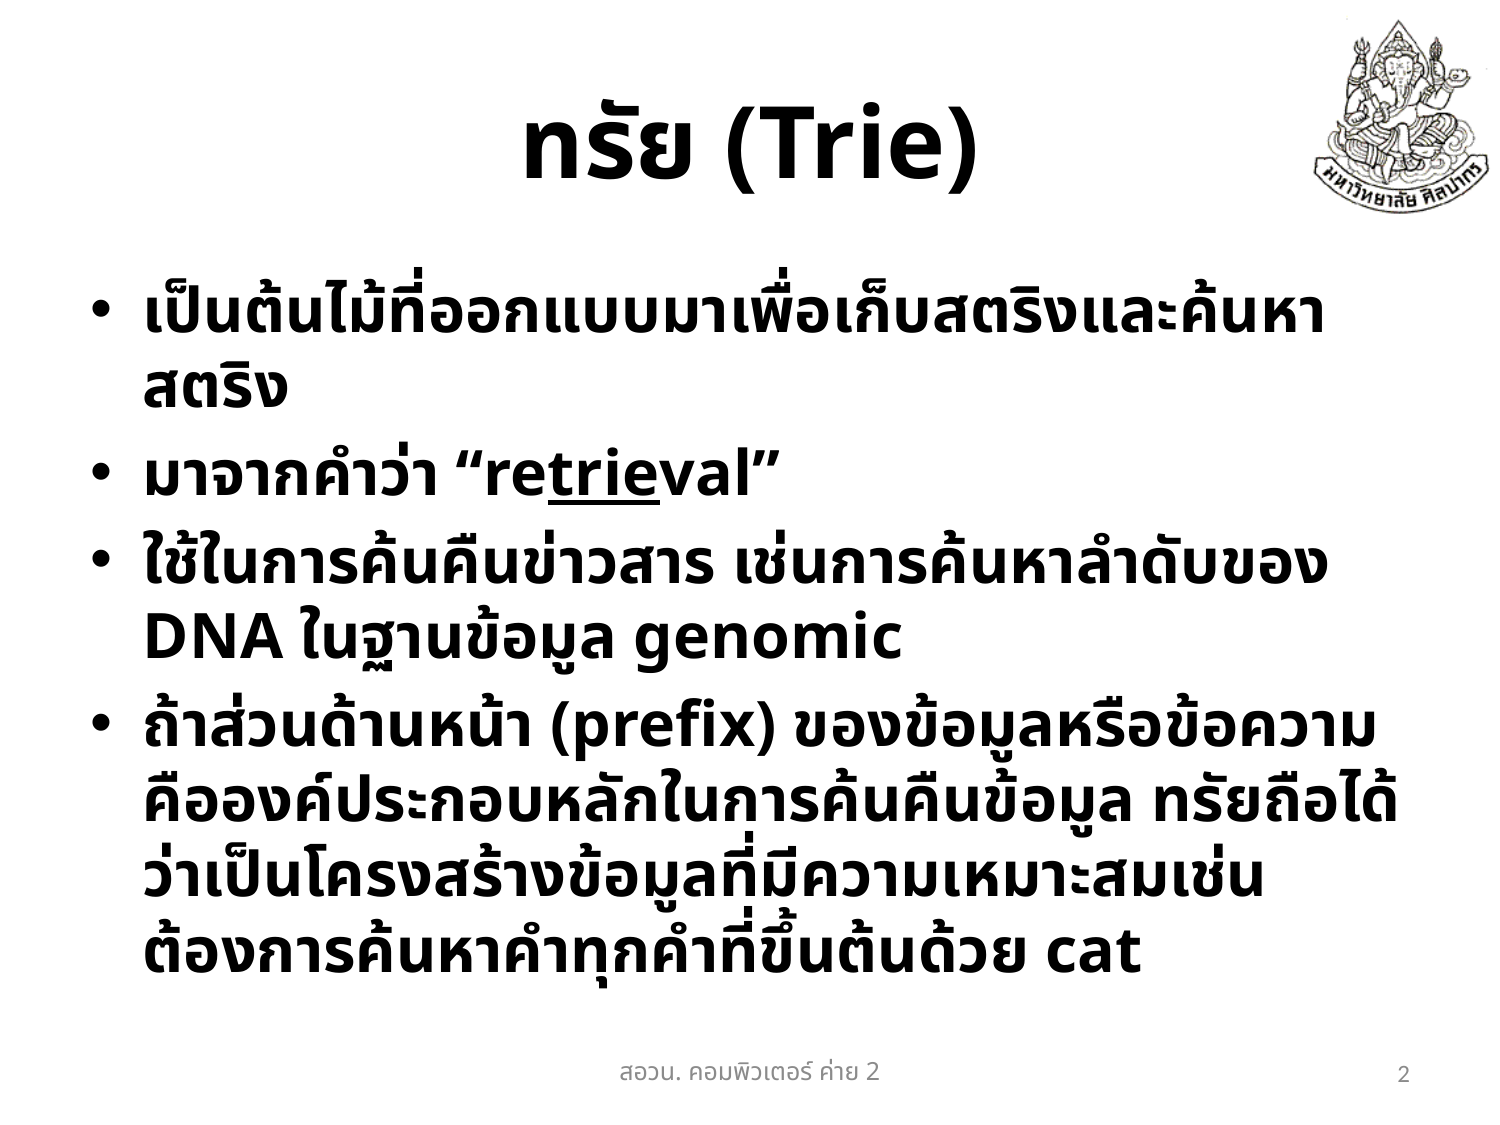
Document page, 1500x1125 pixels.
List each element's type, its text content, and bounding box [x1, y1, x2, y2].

picture [1307, 12, 1494, 219]
title ทรัย (Trie) [75, 45, 1425, 233]
slide_number 2 [1074, 1042, 1425, 1103]
list เป็นต้นไม้ที่ออกแบบมาเพื่อเก็บสตริงและค้นหาสตริง มาจากคำว่า “retrieval” ใช้ในการค้นคืนข่าวสาร เช่นการค้นหาลำดับของ DNA ในฐานข้อมูล genomic ถ้าส่วนด้านหน้า (prefix) ของข้อมูลหรือข้อความคือองค์ประกอบหลักในการค้นคืนข้อมูล ทรัยถือได้ว่าเป็นโครงสร้างข้อมูลที่มีความเหมาะสมเช่น ต้องการค้นหาคำทุกคำที่ขึ้นต้นด้วย cat [75, 262, 1425, 1005]
footer สอวน. คอมพิวเตอร์​ ค่าย 2 [512, 1042, 988, 1103]
